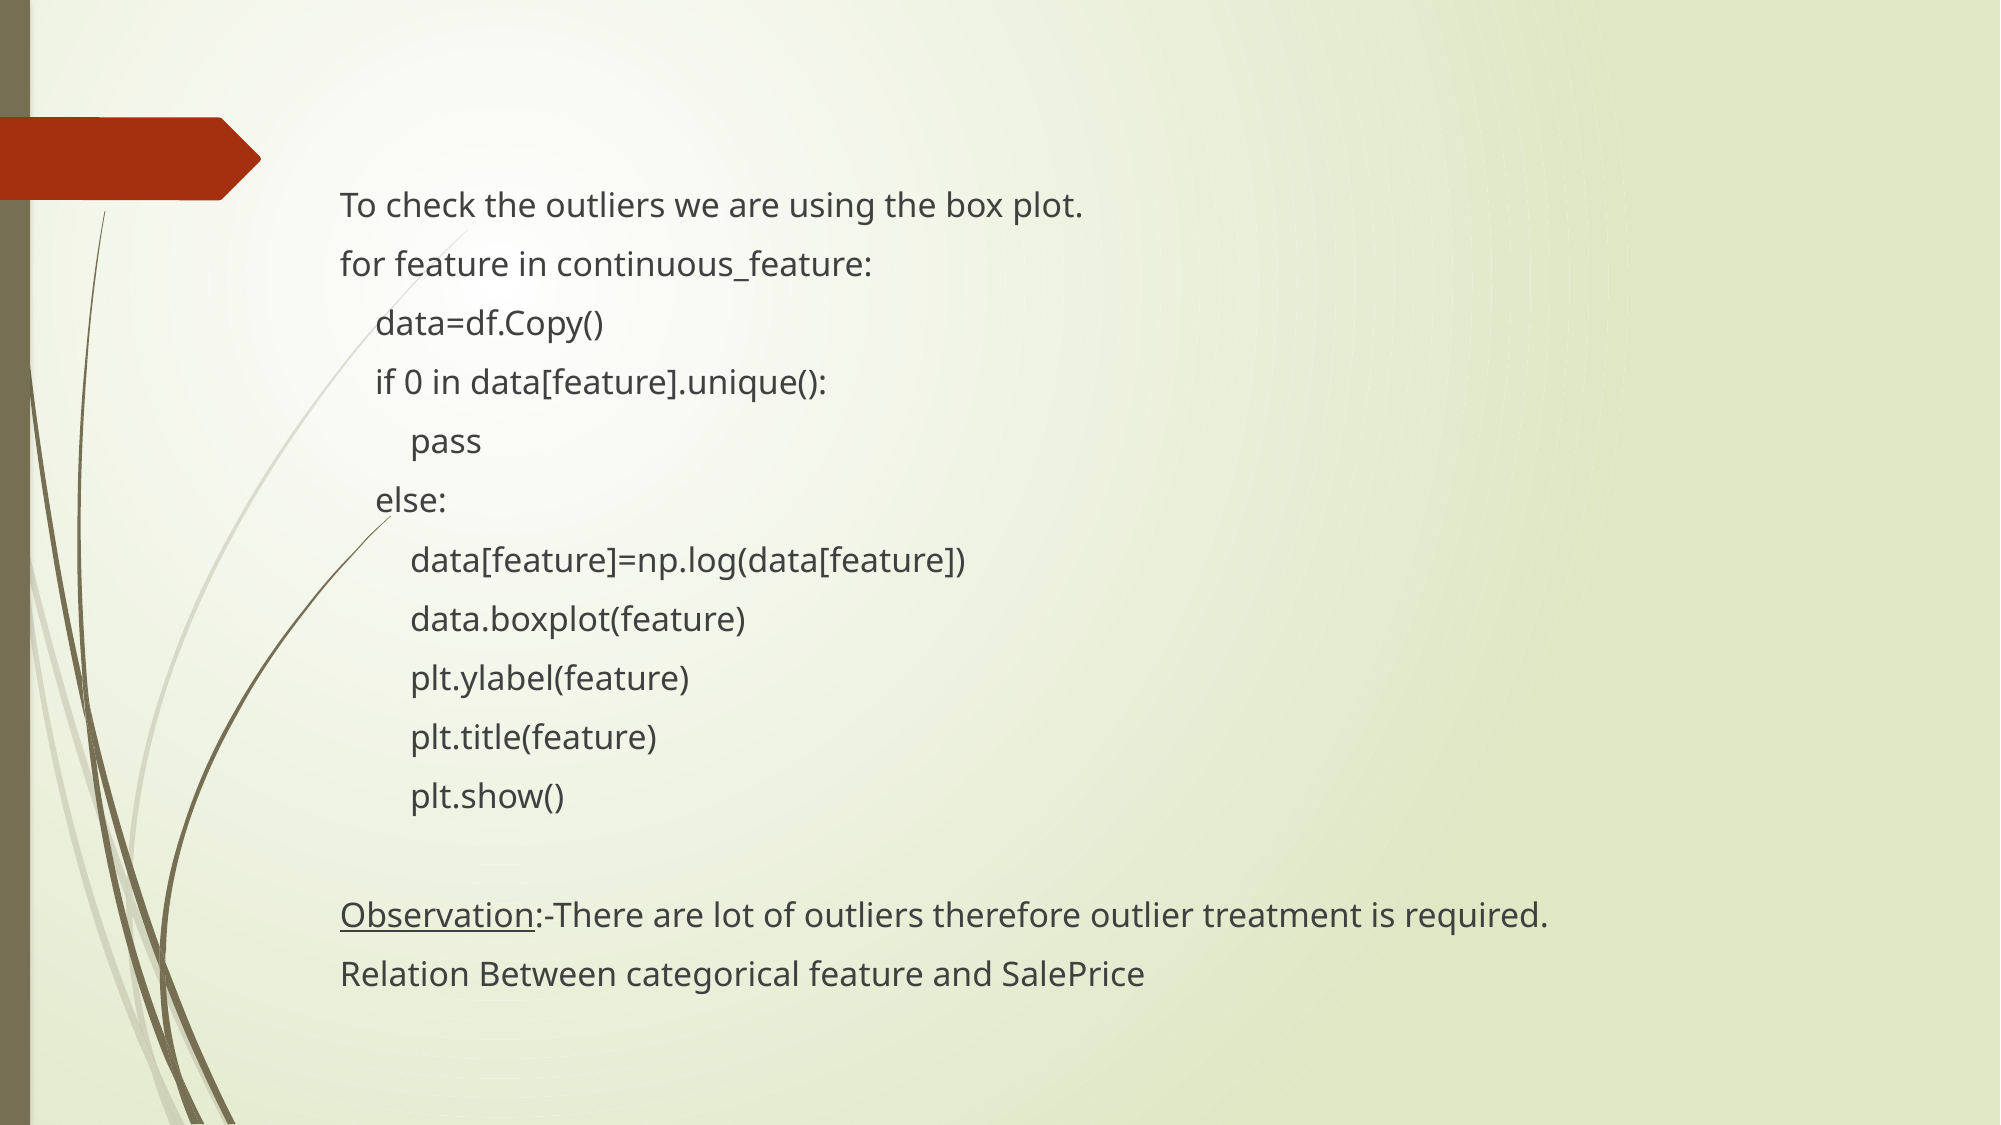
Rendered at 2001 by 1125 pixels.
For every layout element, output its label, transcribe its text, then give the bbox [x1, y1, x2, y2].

list To check the outliers we are using the box plot. for feature in continuous_feature: data=df.Copy() if 0 in data[feature].unique(): pass else: data[feature]=np.log(data[feature]) data.boxplot(feature) plt.ylabel(feature) plt.title(feature) plt.show() Observation:-There are lot of outliers therefore outlier treatment is required. Relation Between categorical feature and SalePrice [324, 175, 1675, 1005]
